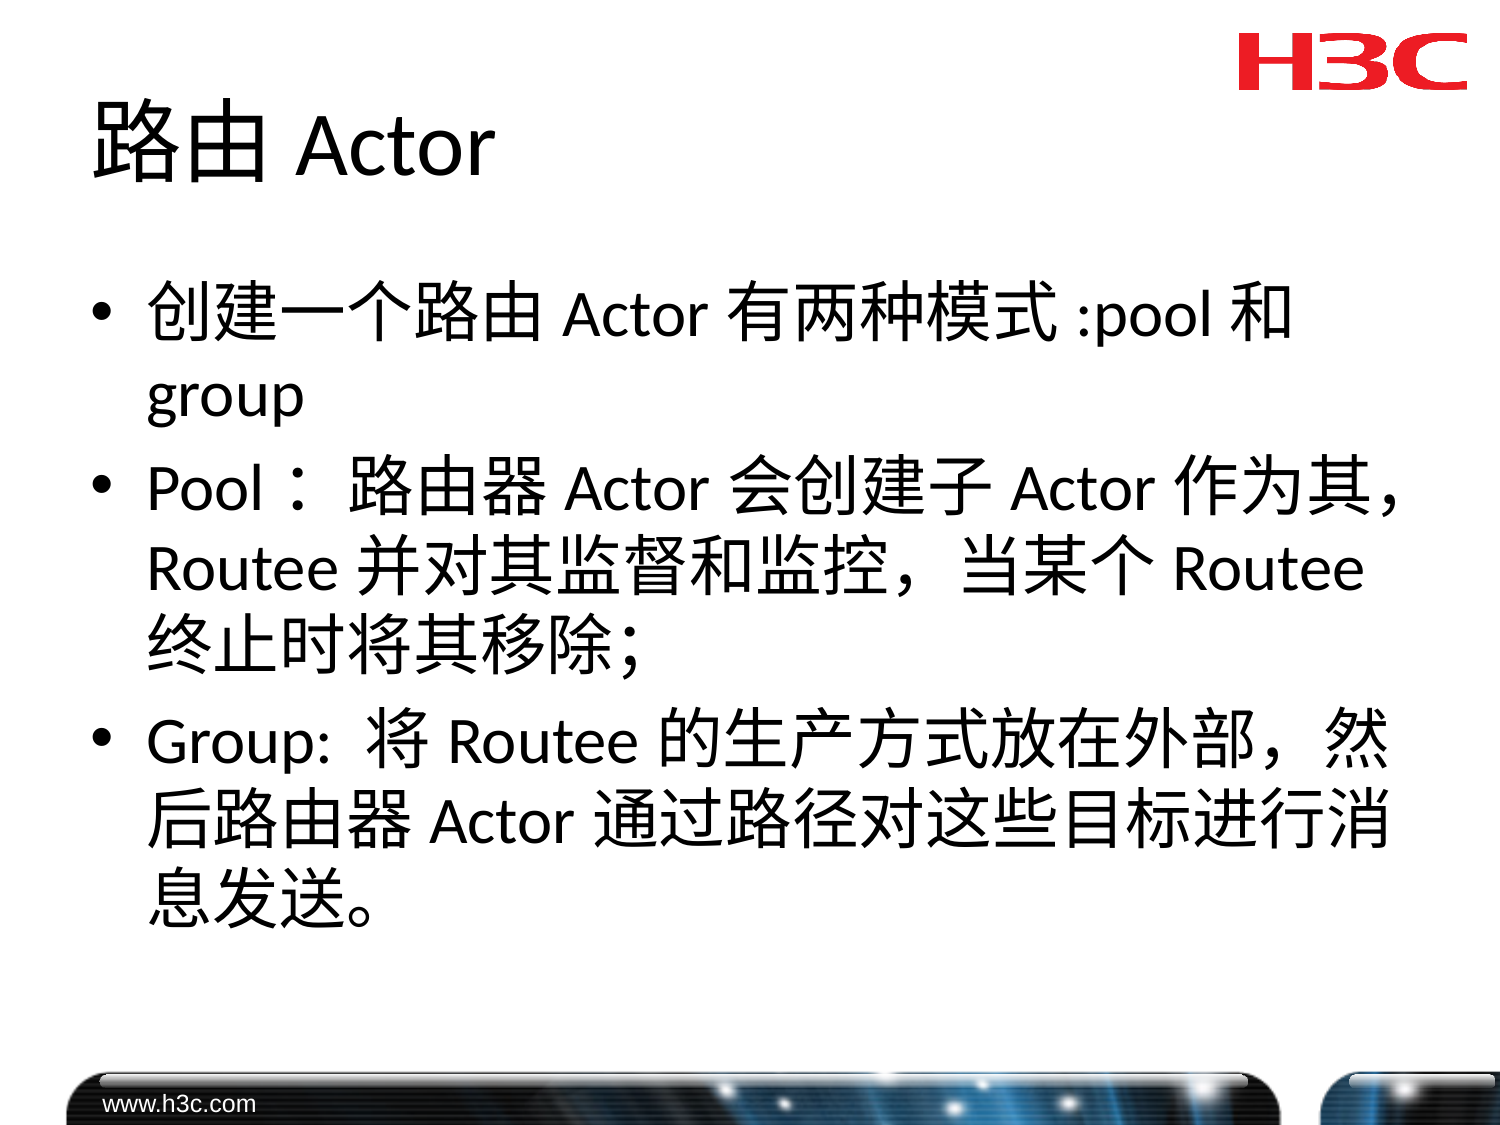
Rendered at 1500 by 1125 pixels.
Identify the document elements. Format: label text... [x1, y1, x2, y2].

list 创建一个路由Actor有两种模式:pool和group Pool：路由器Actor会创建子Actor作为其，Routee并对其监督和监控，当某个Routee终止时将其移除； Group: 将Routee的生产方式放在外部，然后路由器Actor通过路径对这些目标进行消息发送。 [75, 262, 1425, 1005]
picture [1239, 33, 1467, 90]
title 路由Actor [75, 45, 1425, 233]
picture [50, 1051, 1500, 1125]
